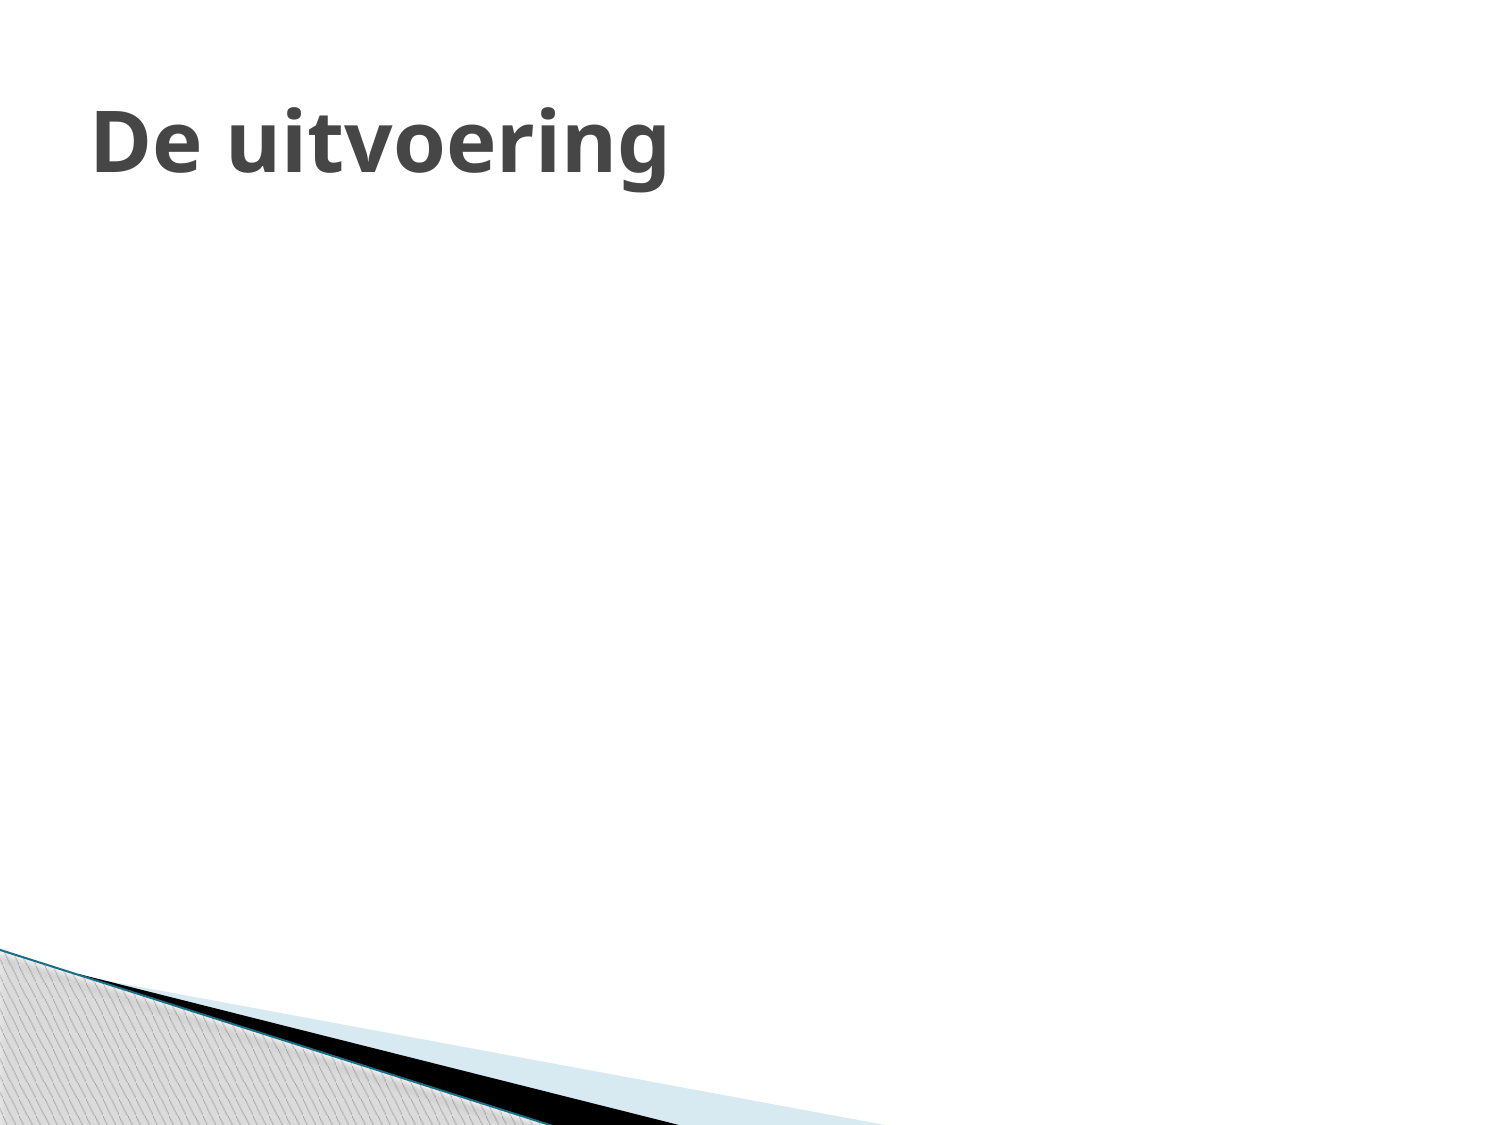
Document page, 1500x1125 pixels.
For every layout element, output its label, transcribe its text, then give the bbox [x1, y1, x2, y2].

title De uitvoering [75, 45, 1425, 233]
